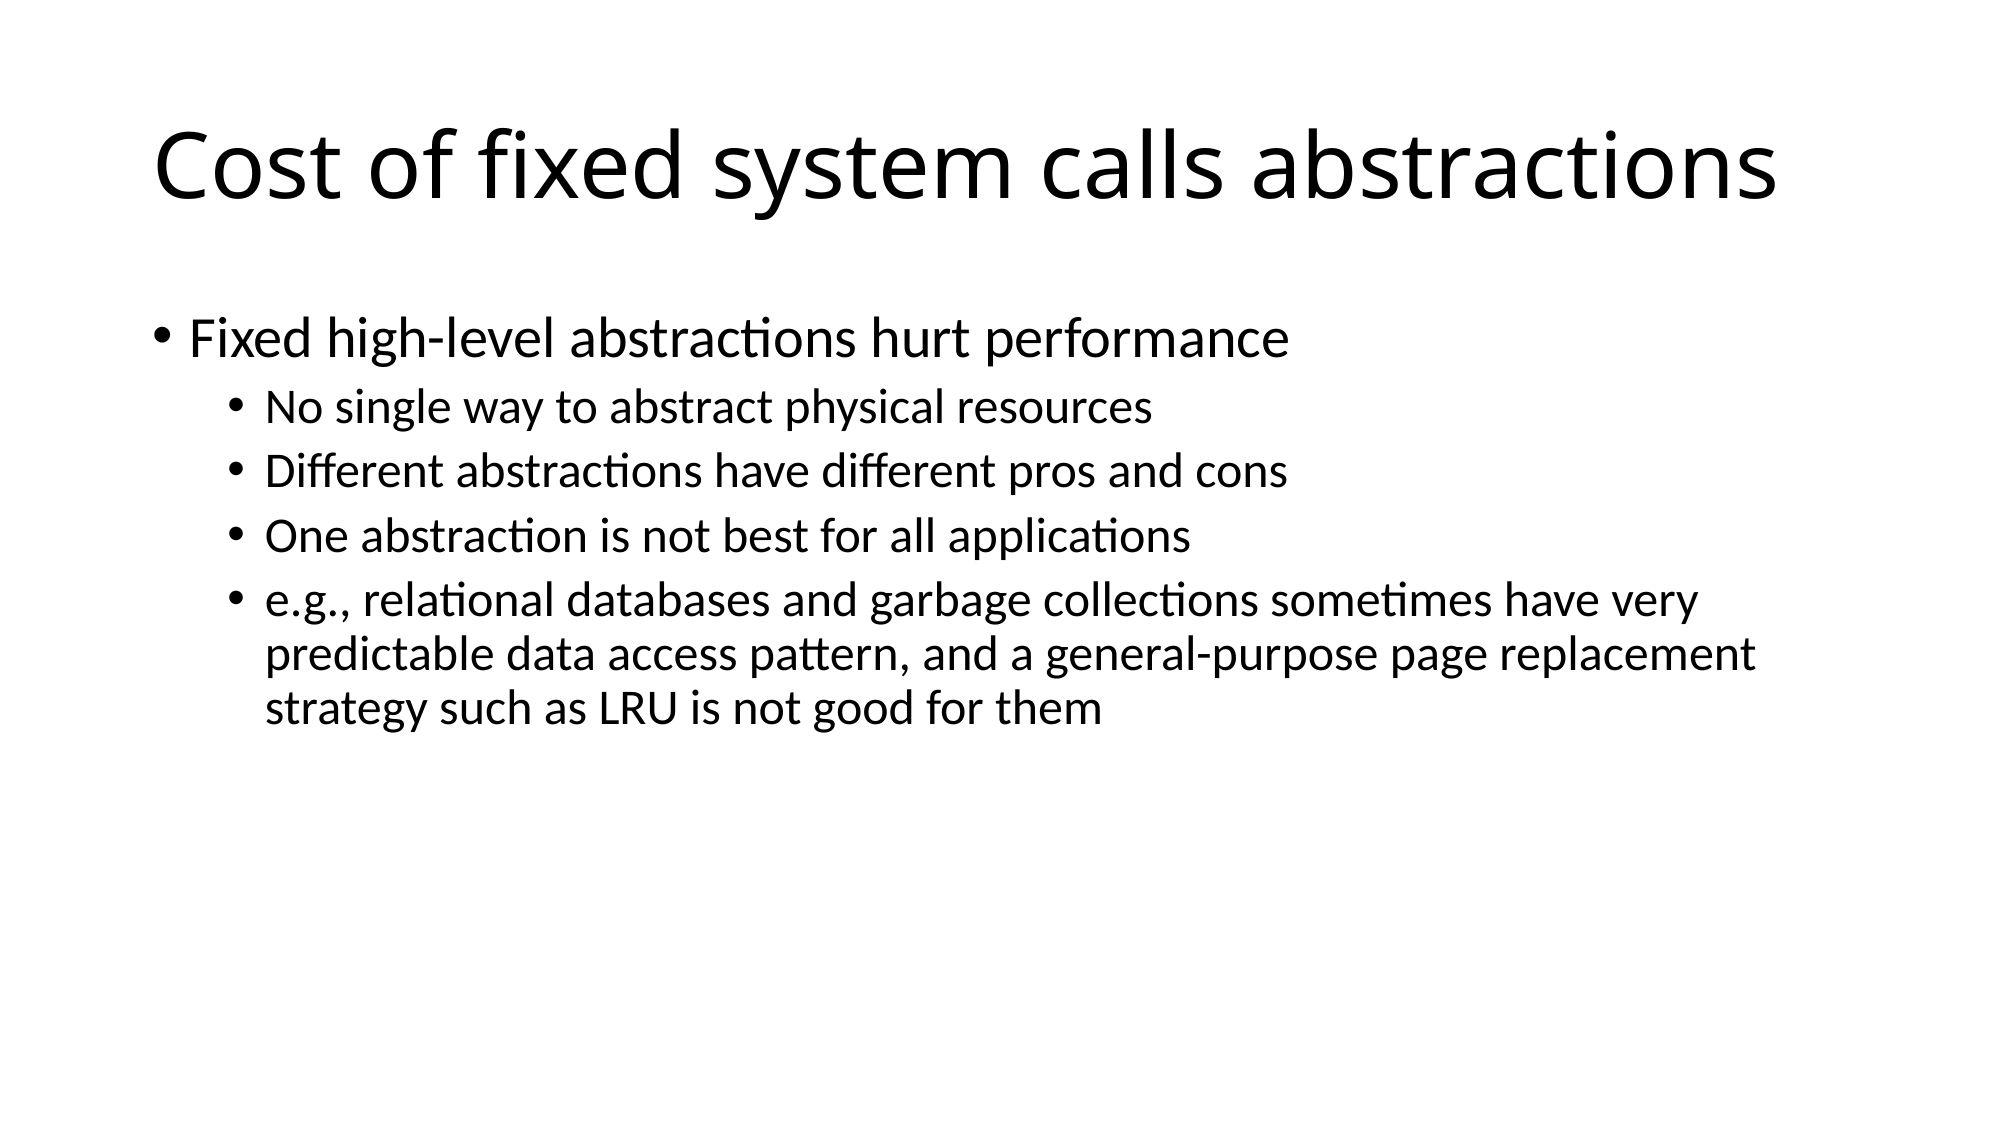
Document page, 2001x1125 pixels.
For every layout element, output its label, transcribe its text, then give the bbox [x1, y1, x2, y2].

title Cost of fixed system calls abstractions [137, 59, 1863, 278]
list Fixed high-level abstractions hurt performance No single way to abstract physical resources Different abstractions have different pros and cons One abstraction is not best for all applications e.g., relational databases and garbage collections sometimes have very predictable data access pattern, and a general-purpose page replacement strategy such as LRU is not good for them [137, 299, 1863, 1014]
